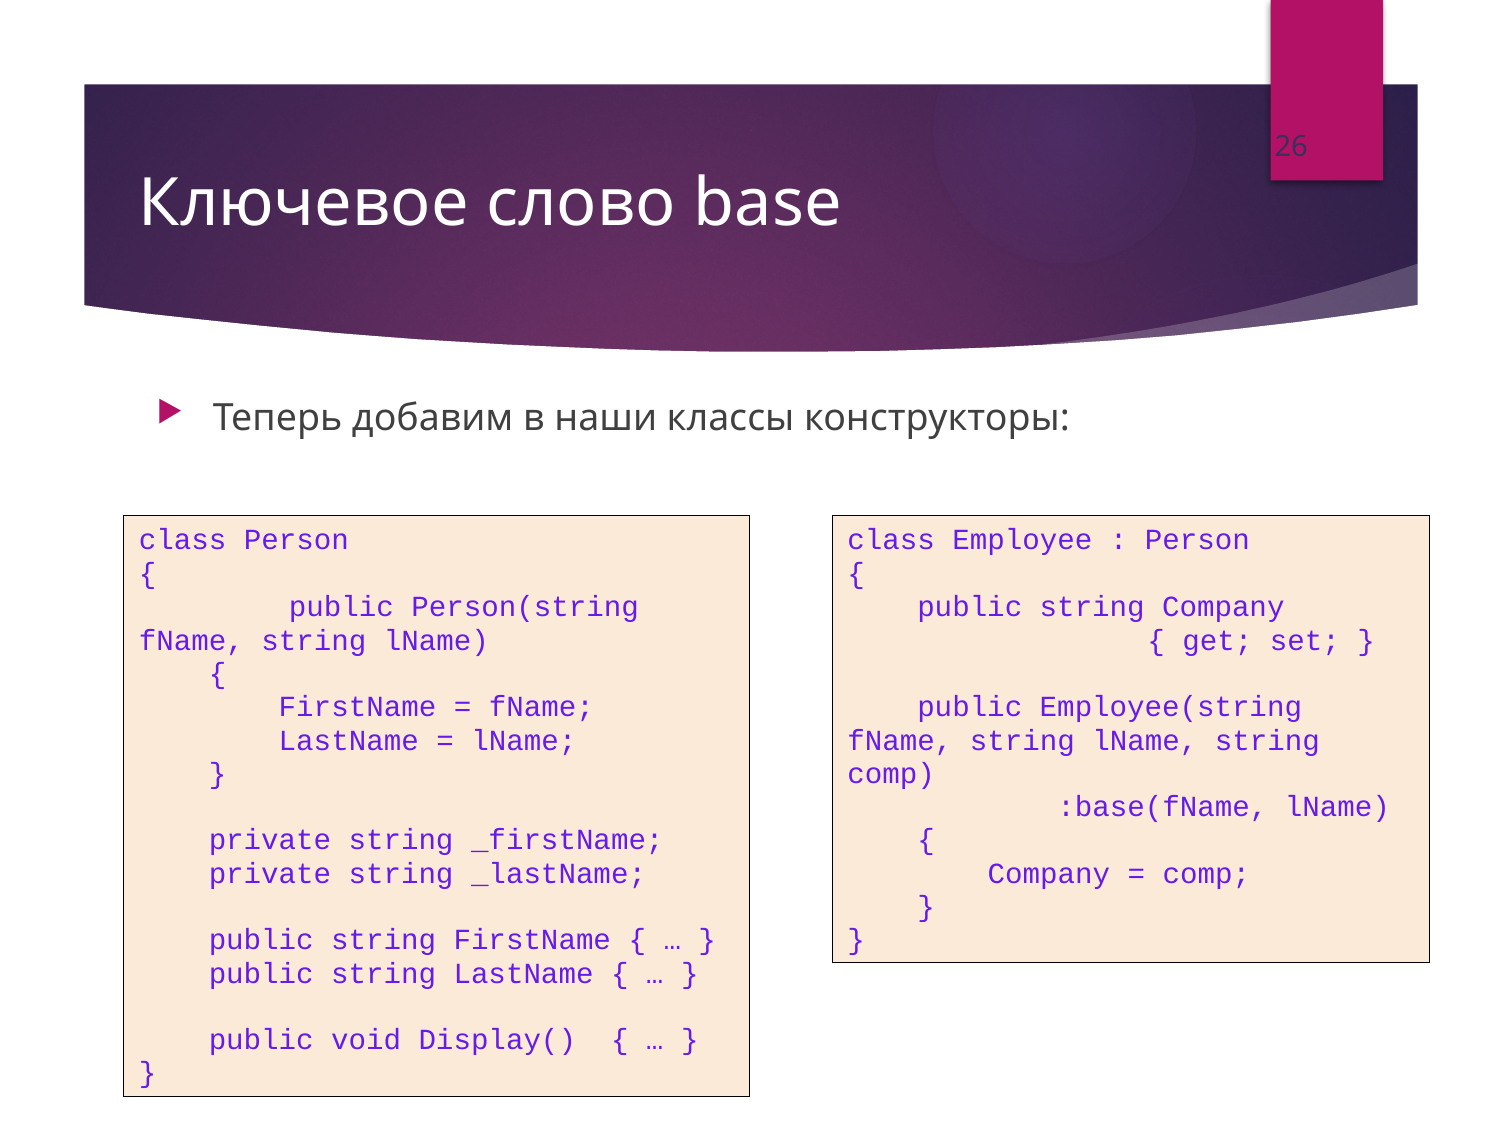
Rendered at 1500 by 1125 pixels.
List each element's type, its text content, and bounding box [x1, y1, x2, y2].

text_box class Employee : Person { public string Company { get; set; } public Employee(string fName, string lName, string comp) :base(fName, lName) { Company = comp; } } [832, 515, 1430, 963]
list Теперь добавим в наши классы конструкторы: [141, 385, 1390, 445]
title Ключевое слово base [123, 117, 1446, 280]
slide_number 26 [1259, 48, 1390, 175]
text_box class Person { public Person(string fName, string lName) { FirstName = fName; LastName = lName; } private string _firstName; private string _lastName; public string FirstName { … } public string LastName { … } public void Display() { … } } [123, 515, 750, 1097]
